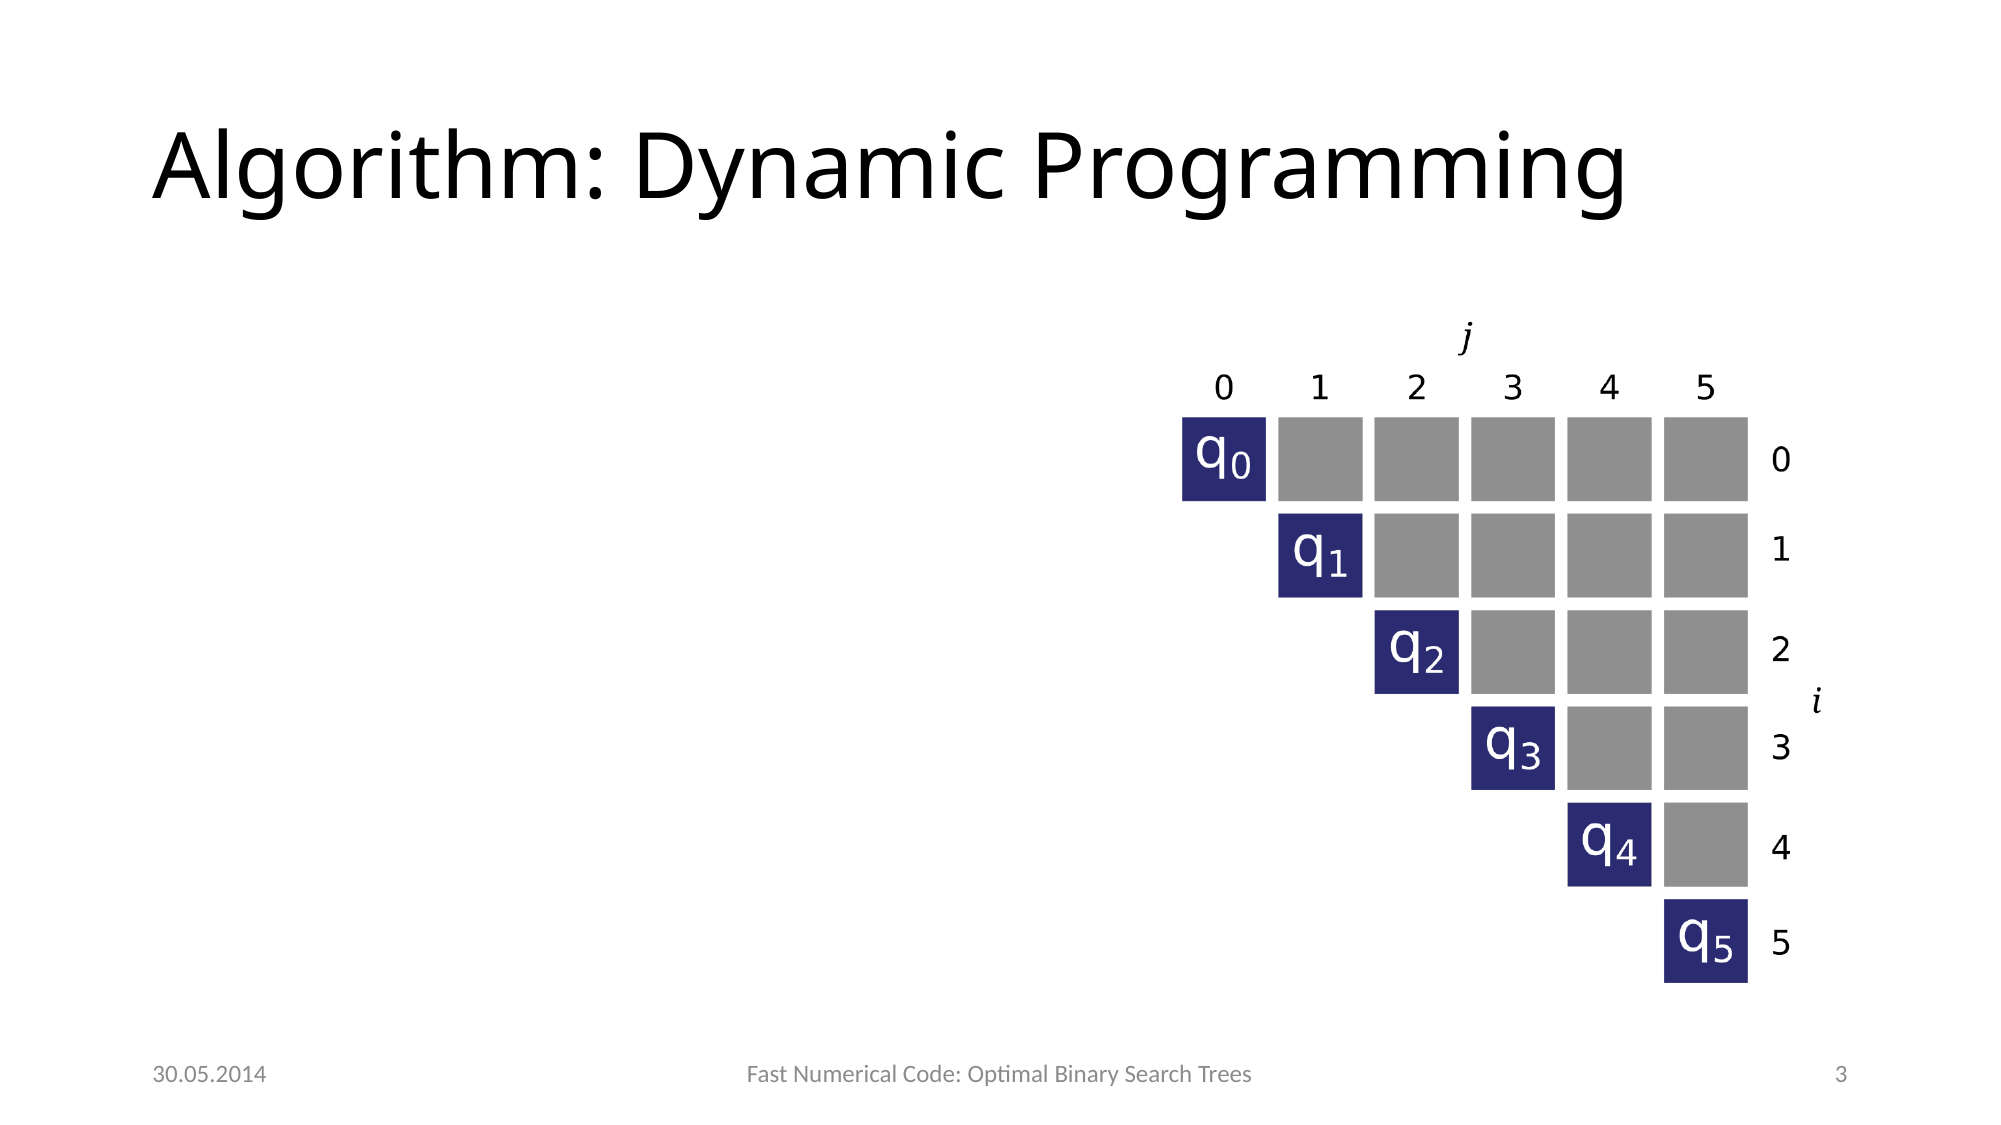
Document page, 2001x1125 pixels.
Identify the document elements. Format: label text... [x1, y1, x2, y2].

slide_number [137, 1042, 588, 1103]
slide_number 3 [1412, 1042, 1863, 1103]
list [1146, 299, 1861, 1014]
footer Fast Numerical Code: Optimal Binary Search Trees [662, 1042, 1338, 1103]
title Algorithm: Dynamic Programming [137, 59, 1863, 278]
